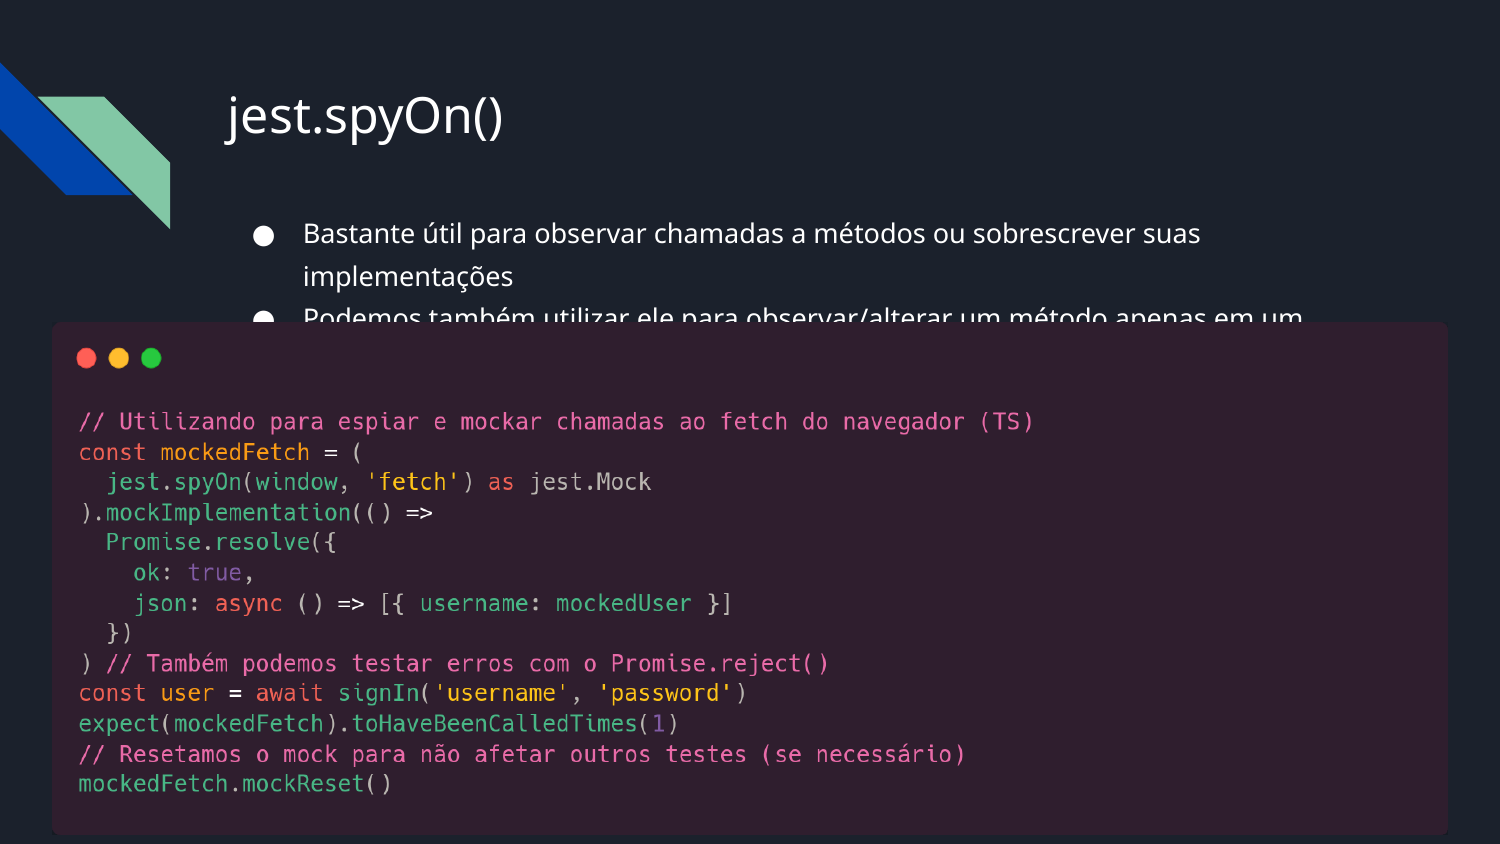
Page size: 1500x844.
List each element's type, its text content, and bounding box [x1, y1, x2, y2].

title jest.spyOn() [212, 64, 1368, 194]
list Bastante útil para observar chamadas a métodos ou sobrescrever suas implementações Podemos também utilizar ele para observar/alterar um método apenas em um teste e voltar sua implementação real logo em seguida [212, 194, 1368, 321]
picture [52, 322, 1448, 835]
